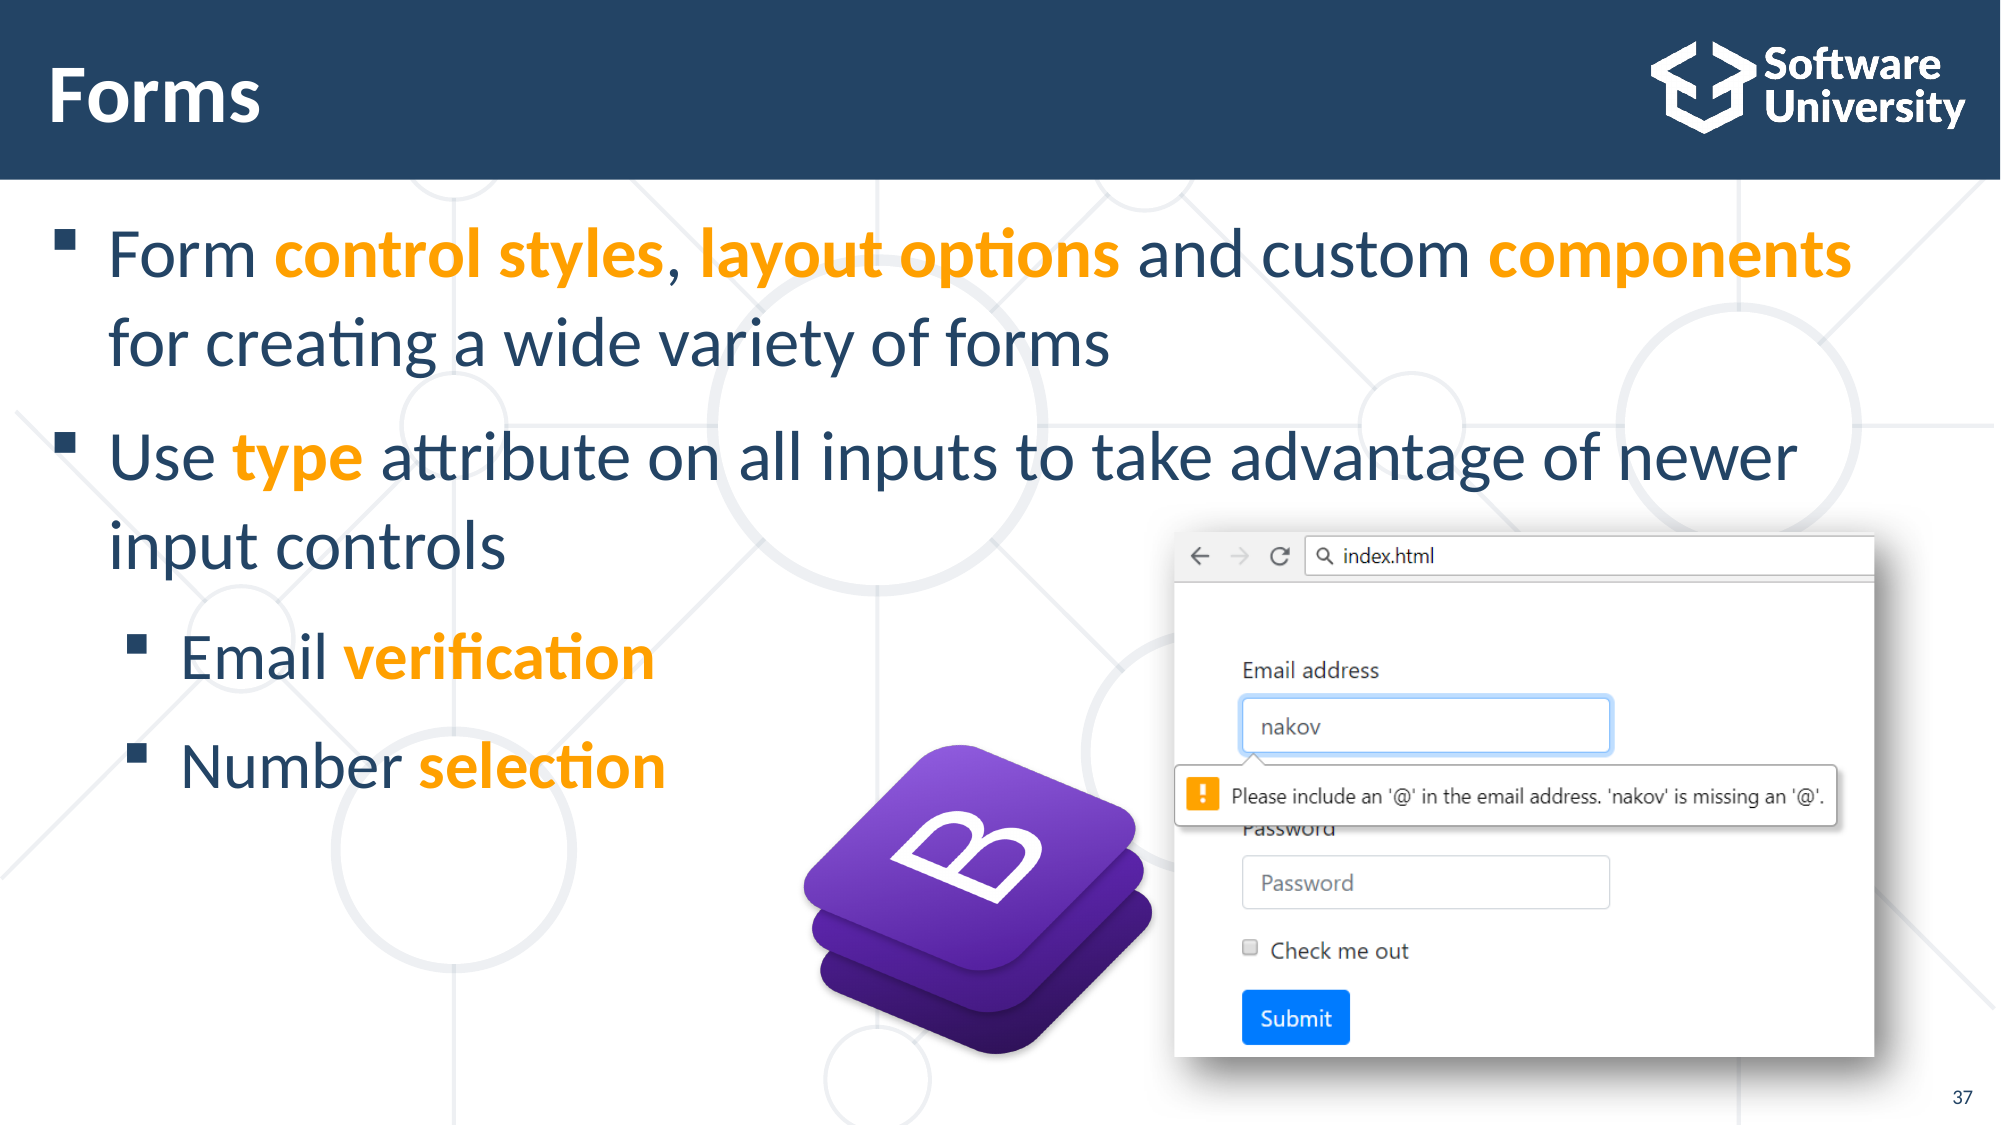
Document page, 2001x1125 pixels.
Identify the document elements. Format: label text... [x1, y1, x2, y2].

slide_number 37 [1927, 1067, 1989, 1117]
title Forms [31, 16, 1625, 162]
picture [752, 531, 1875, 1102]
picture [1651, 41, 1966, 134]
list Form control styles, layout options and custom components for creating a wide variety of forms Use type attribute on all inputs to take advantage of newer input controls Email verification Number selection [31, 196, 1970, 1104]
